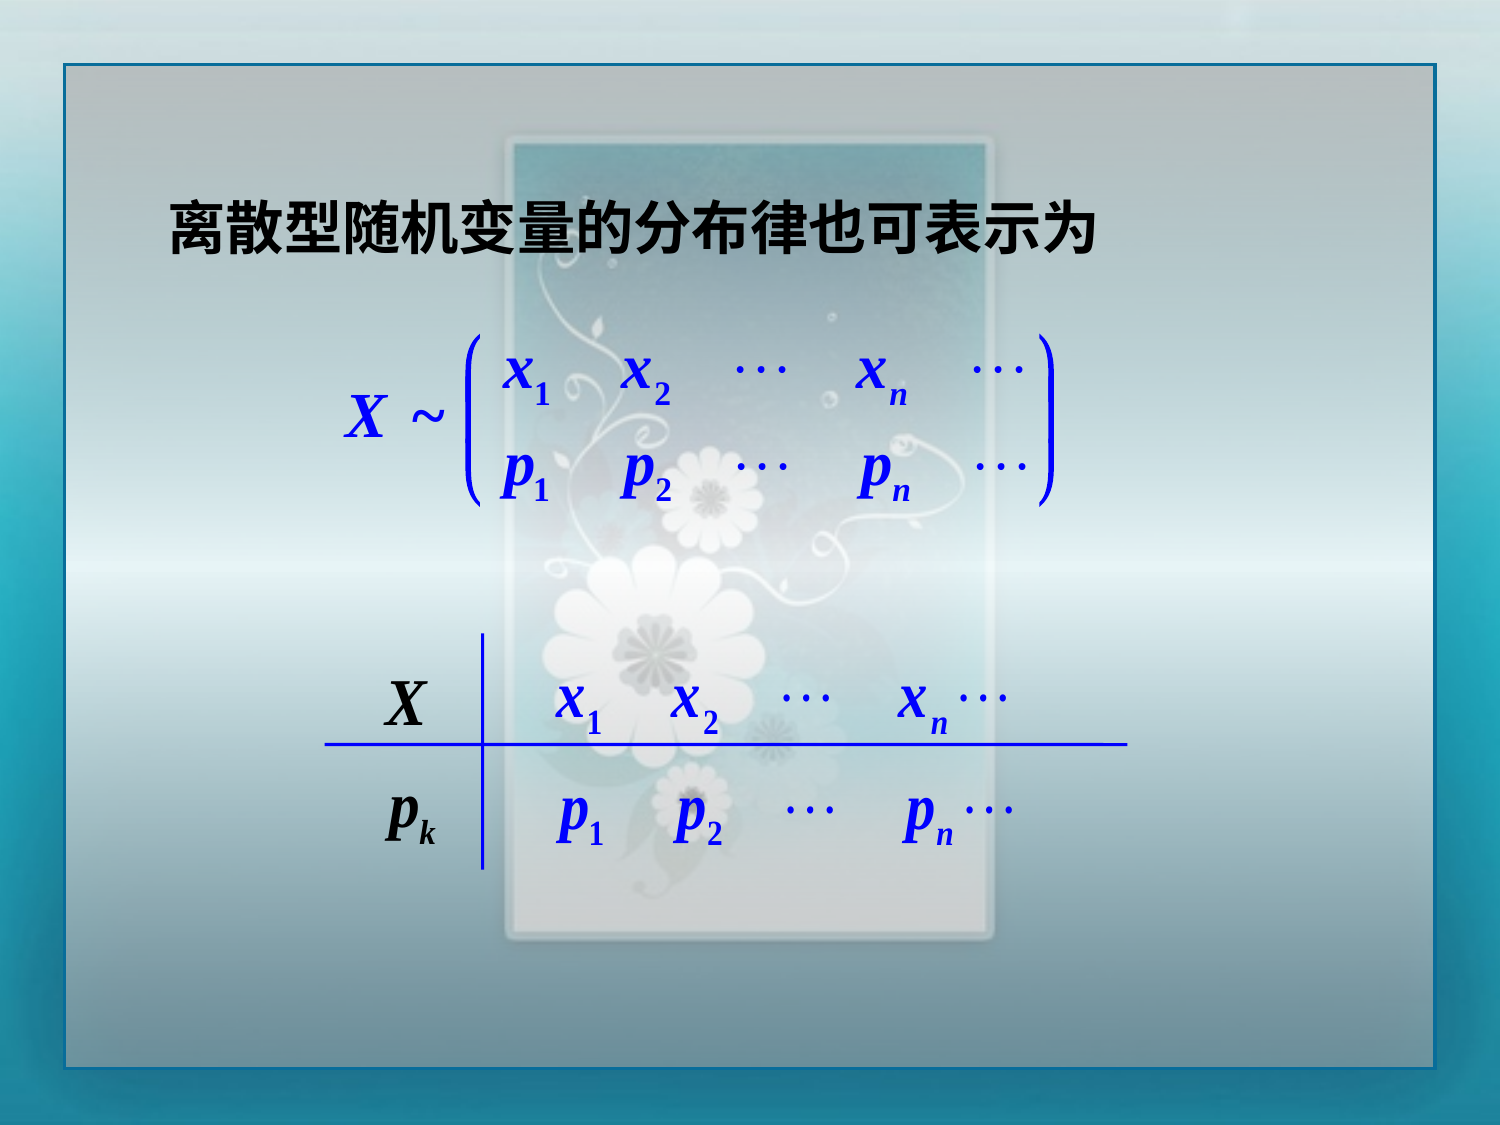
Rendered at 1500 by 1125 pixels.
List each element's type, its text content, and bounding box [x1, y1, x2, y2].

picture [0, 0, 1500, 1125]
text_box 离散型随机变量的分布律也可表示为 [152, 183, 1115, 269]
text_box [324, 633, 1128, 870]
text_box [336, 331, 1065, 510]
